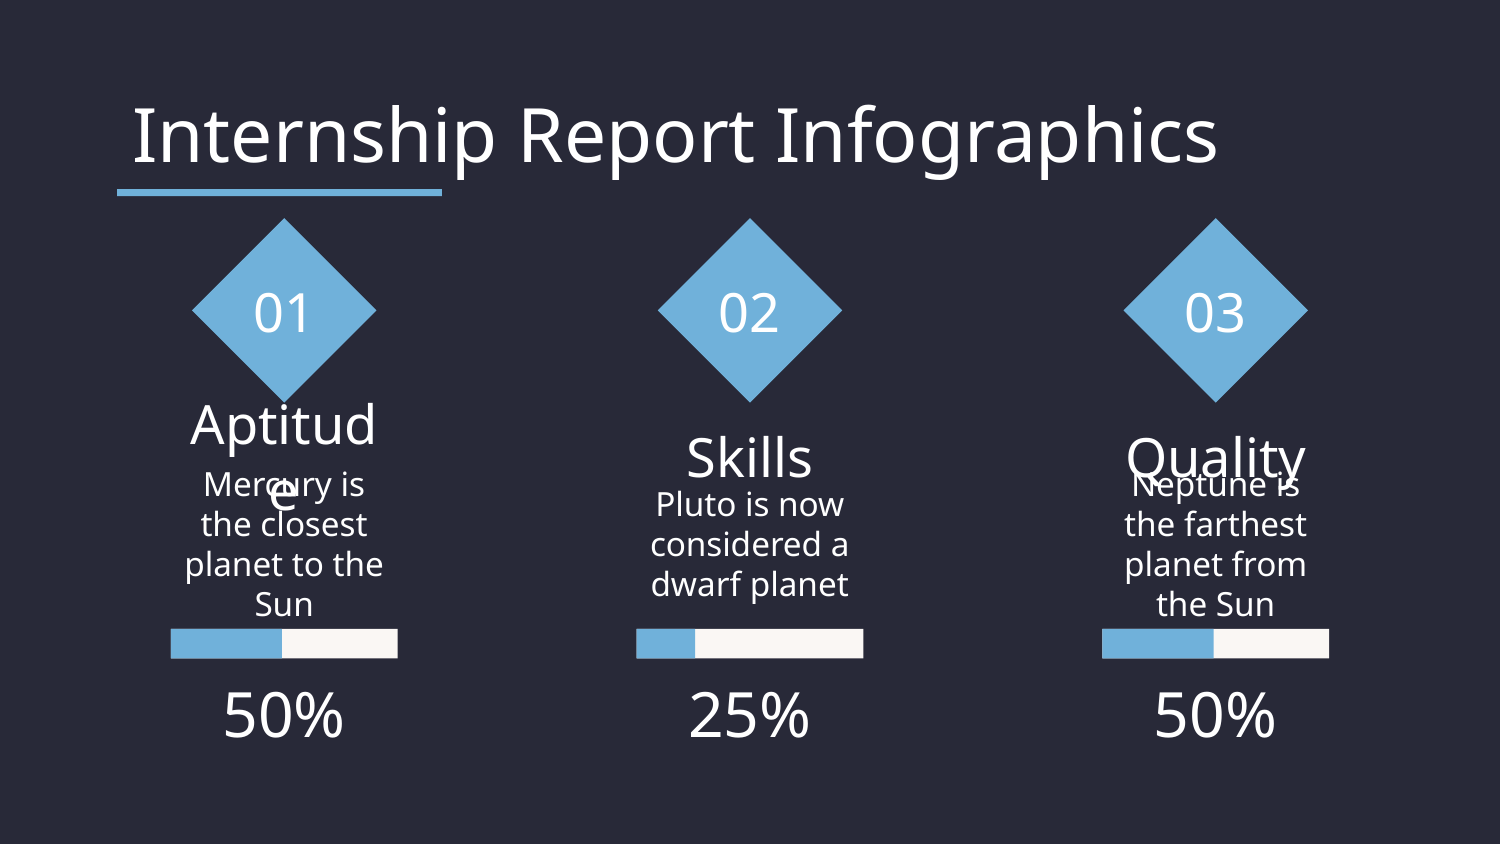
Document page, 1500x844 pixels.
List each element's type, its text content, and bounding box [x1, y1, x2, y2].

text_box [162, 217, 407, 740]
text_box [1093, 217, 1338, 740]
title Internship Report Infographics [116, 88, 1383, 177]
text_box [627, 217, 873, 740]
